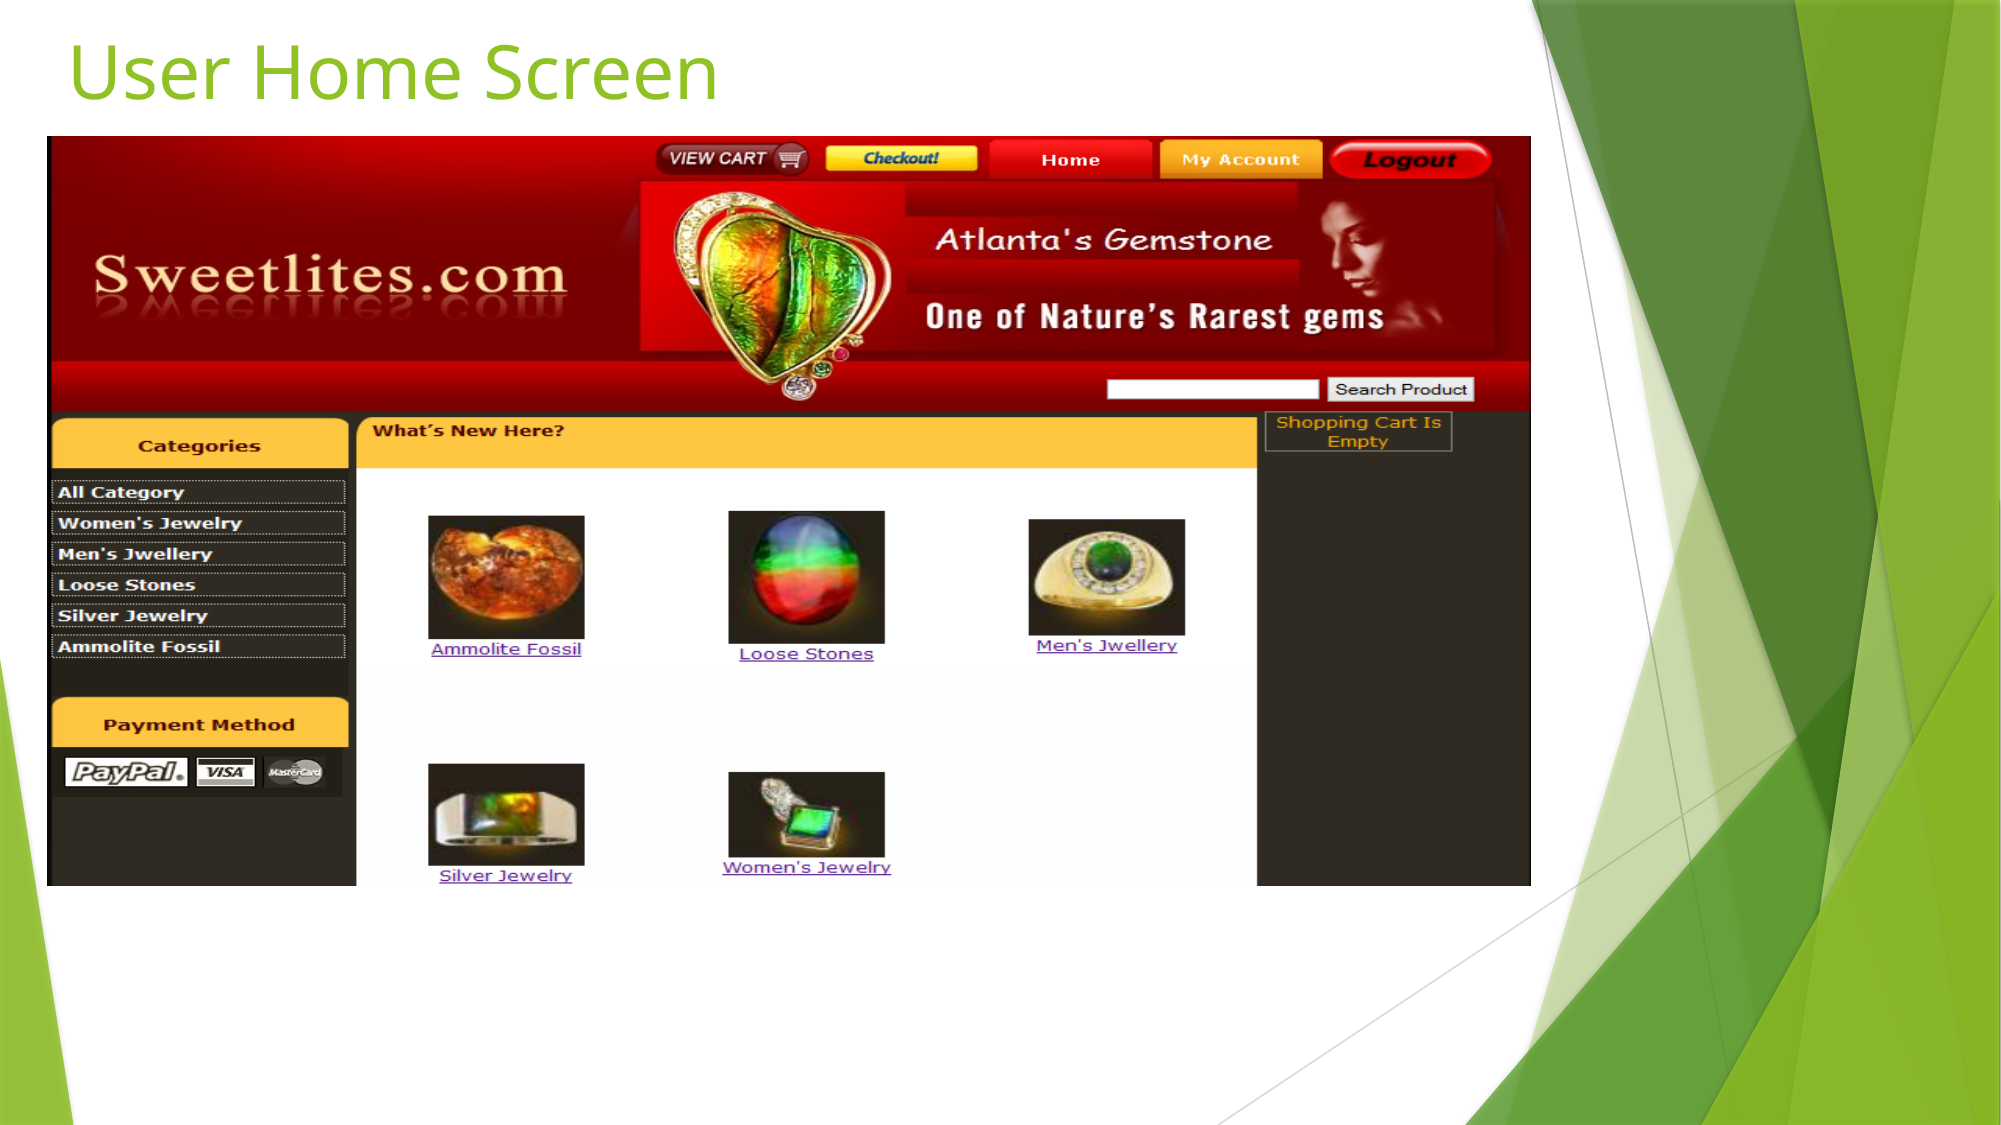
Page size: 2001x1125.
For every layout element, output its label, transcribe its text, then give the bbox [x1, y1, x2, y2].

picture [46, 135, 1531, 886]
title User Home Screen [52, 17, 1463, 135]
